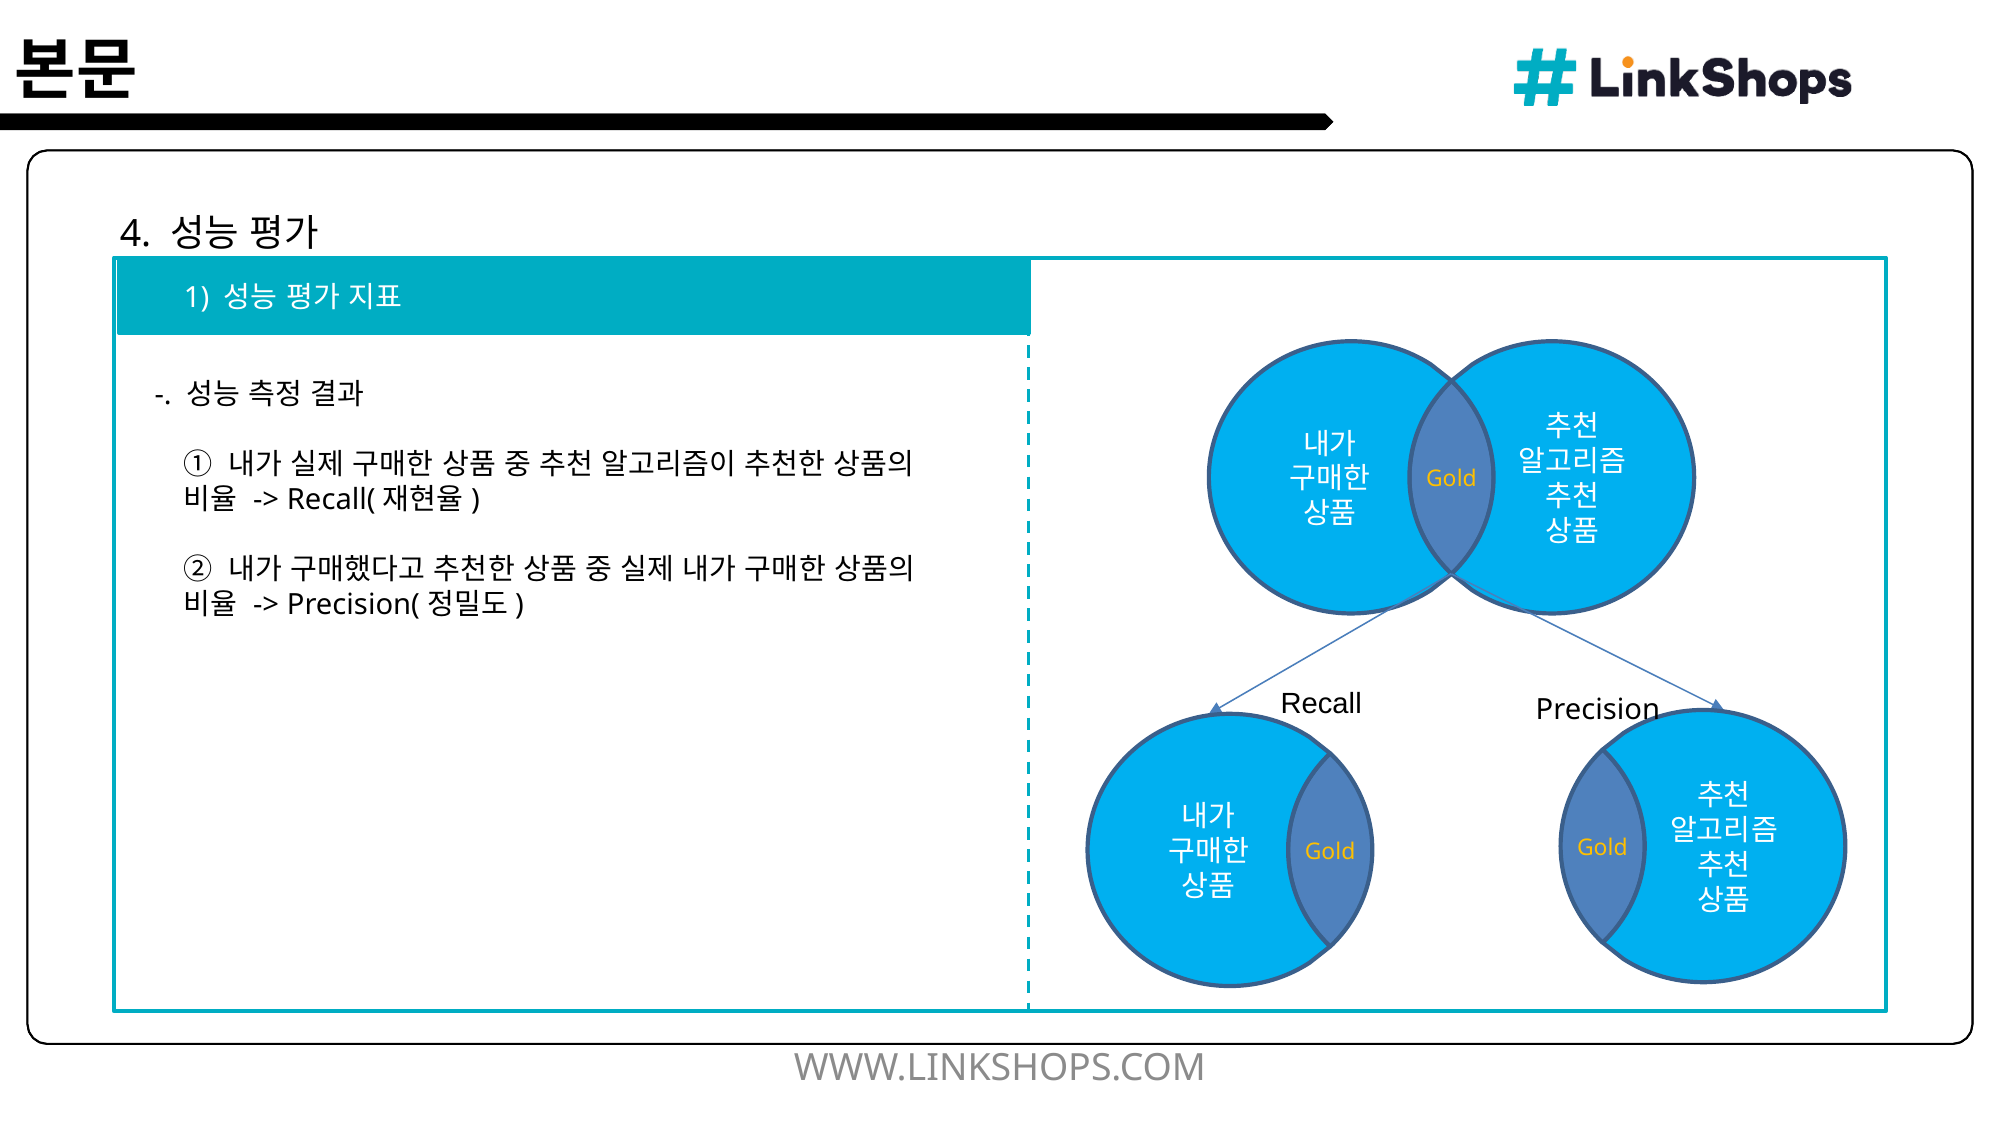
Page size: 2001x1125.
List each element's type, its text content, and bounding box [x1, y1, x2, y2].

text_box 4. 성능 평가 [113, 178, 971, 256]
text_box 추천 알고리즘 추천 상품 [1600, 733, 1848, 985]
footer WWW.LINKSHOPS.COM [683, 1044, 1317, 1123]
text_box 1) 성능 평가 지표 [117, 256, 1031, 335]
text_box [27, 150, 1973, 1044]
text_box Recall [1265, 720, 1520, 727]
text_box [1453, 573, 1704, 711]
text_box Precision [1520, 682, 2000, 733]
text_box 본문 [0, 19, 1317, 114]
text_box Gold [1558, 749, 1642, 945]
text_box 내가 구매한 상품 [1085, 711, 1333, 989]
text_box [1208, 340, 1695, 614]
text_box -. 성능 측정 결과 ① 내가 실제 구매한 상품 중 추천 알고리즘이 추천한 상품의 비율 -> Recall(재현율) ② 내가 구매했다고 추천한 상품 중 실제 내가 구매한 상품의 비율 -> Precision(정밀도) [119, 333, 971, 1012]
text_box Gold [1291, 753, 1375, 947]
text_box VAR 충격 반응 함수 설명 [1031, 256, 1888, 1013]
text_box [0, 111, 1336, 133]
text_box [1229, 573, 1452, 714]
picture [1364, 0, 2000, 292]
text_box Recall [1707, 677, 2000, 682]
text_box VAR 충격 반응 함수 설명 [112, 256, 1024, 1013]
